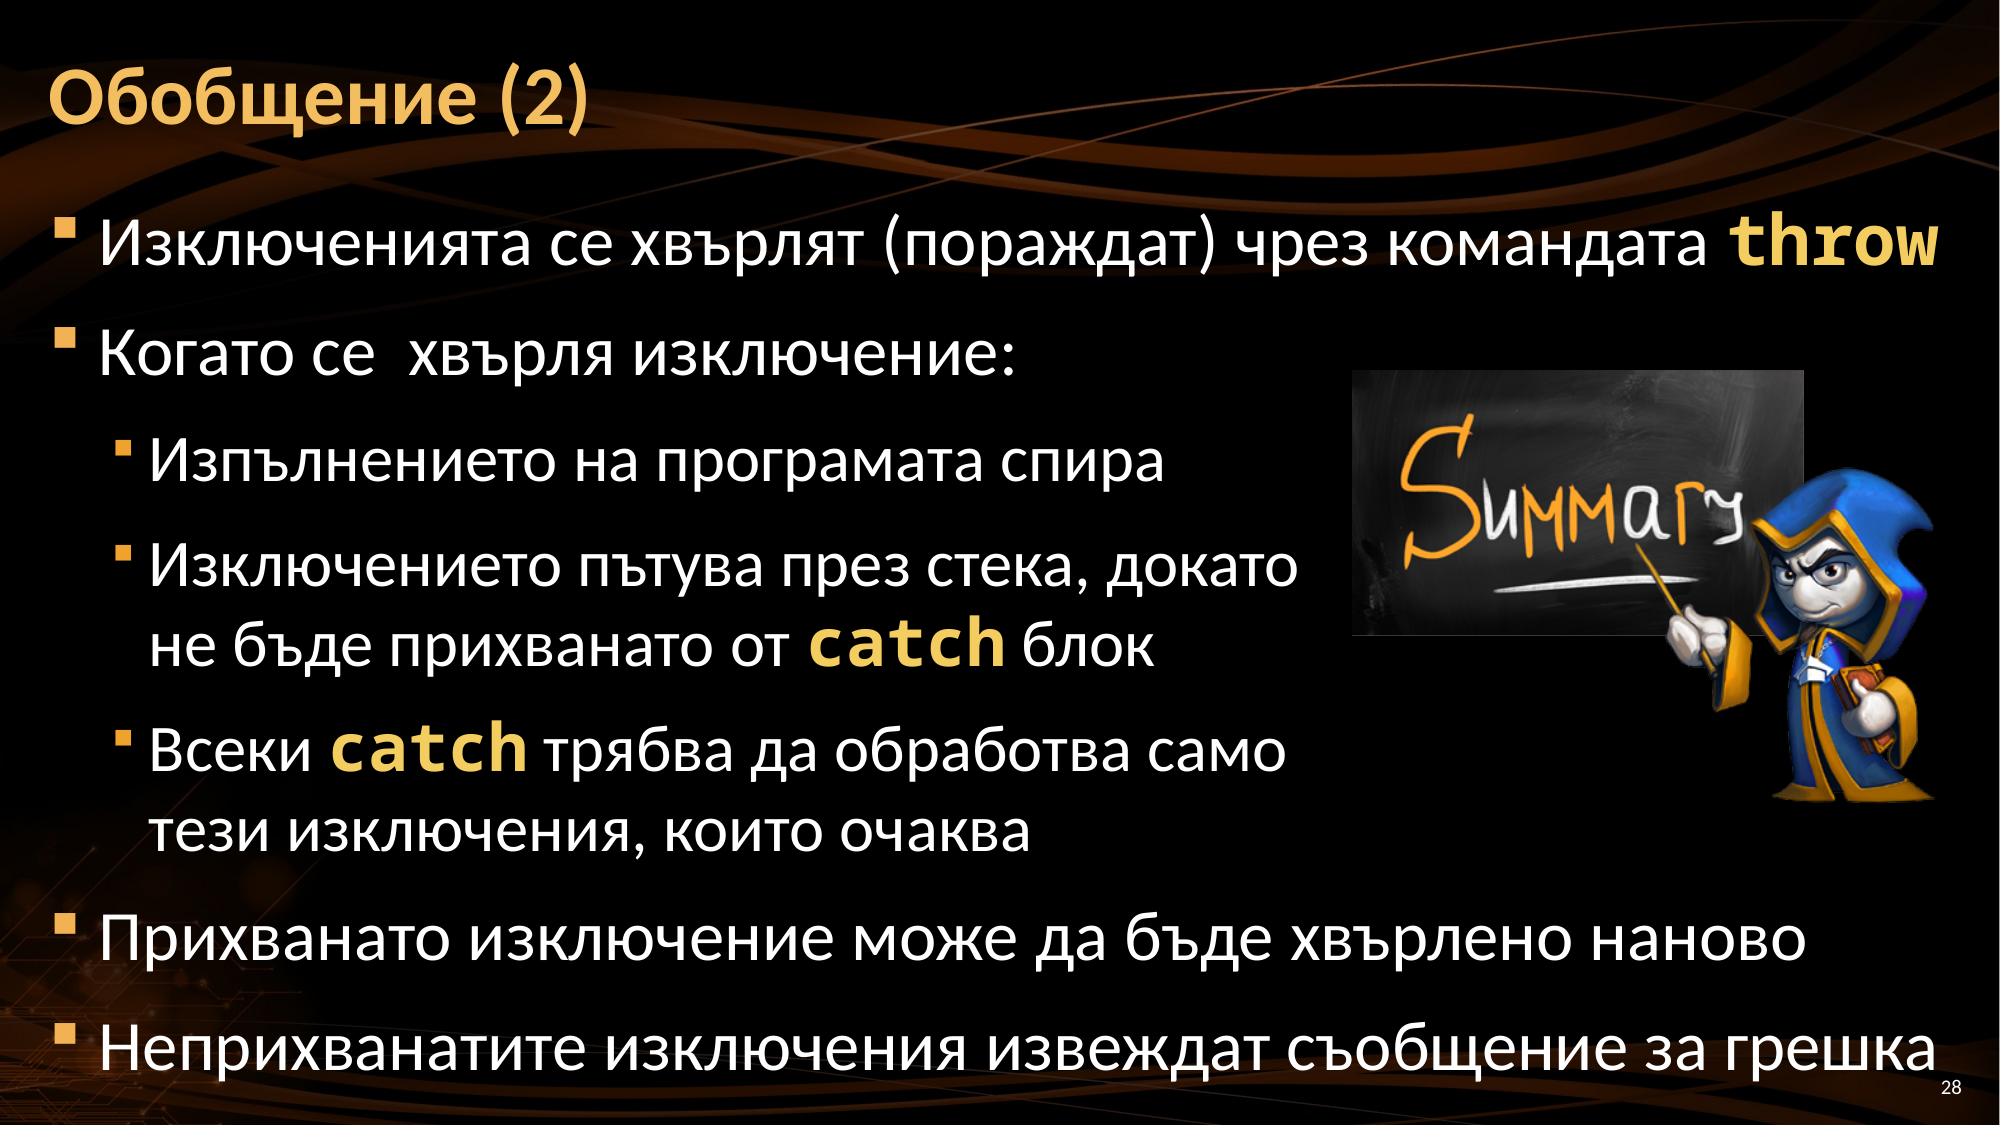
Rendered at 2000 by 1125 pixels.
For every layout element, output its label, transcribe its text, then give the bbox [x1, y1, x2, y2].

picture [0, 0, 2000, 1125]
title Обобщение (2) [30, 6, 1602, 189]
list Изключенията се хвърлят (пораждат) чрез командата throw Когато се хвърля изключение: Изпълнението на програмата спира Изключението пътува през стека, докато не бъде прихванато от catch блок Всеки catch трябва да обработва само тези изключения, които очаква Прихванато изключение може да бъде хвърлено наново Неприхванатите изключения извеждат съобщение за грешка [31, 188, 1968, 1103]
